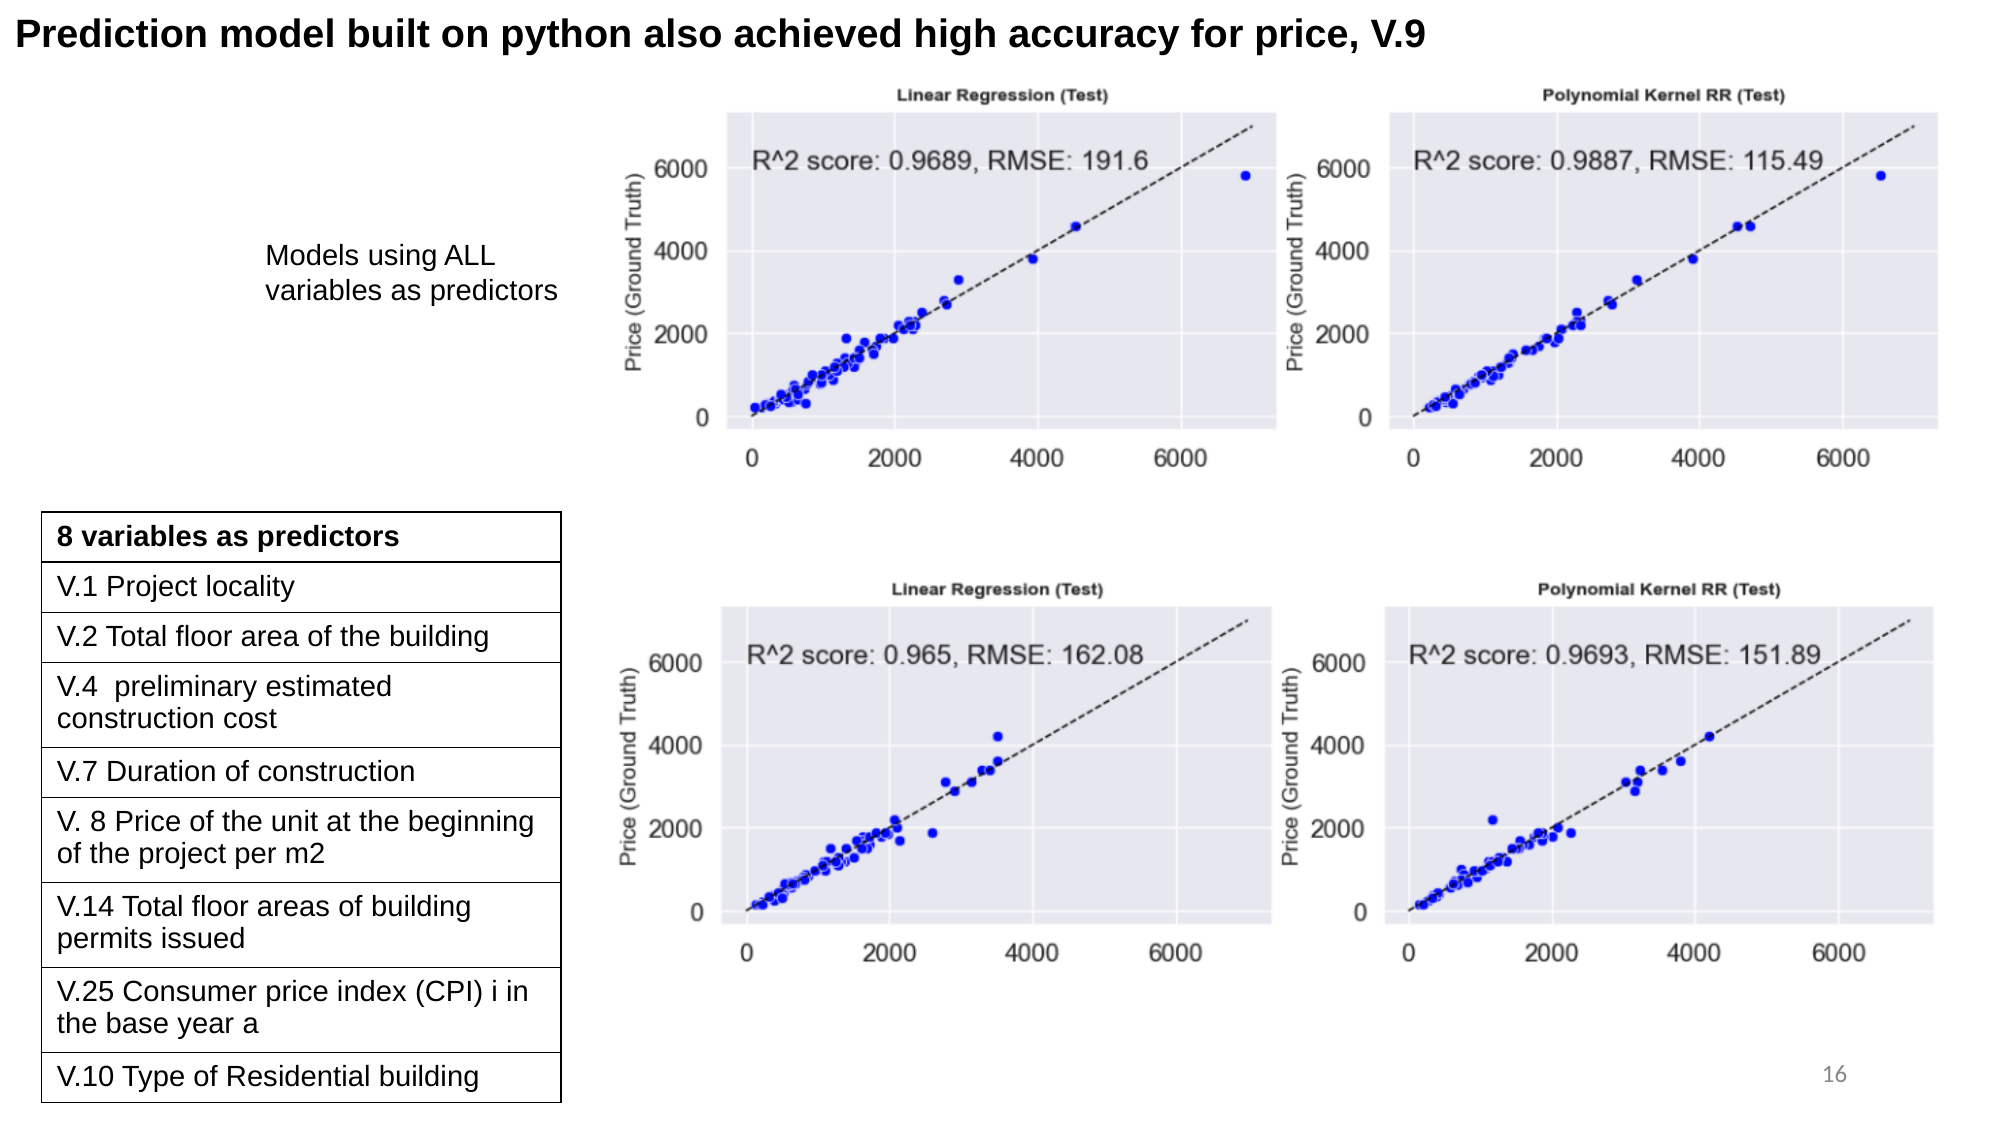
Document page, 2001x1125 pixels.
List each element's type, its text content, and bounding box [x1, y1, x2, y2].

text_box Models using ALL variables as predictors [250, 228, 605, 314]
table_cell V.4 preliminary estimated construction cost [42, 663, 560, 747]
table_cell V. 8 Price of the unit at the beginning of the project per m2 [42, 798, 560, 882]
table_cell V.10 Type of Residential building [42, 1053, 560, 1102]
table_cell V.2 Total floor area of the building [42, 613, 560, 662]
table_cell V.14 Total floor areas of building permits issued [42, 883, 560, 967]
table_cell V.1 Project locality [42, 563, 560, 612]
table_cell V.7 Duration of construction [42, 748, 560, 797]
picture [610, 79, 1959, 471]
picture [610, 565, 1948, 963]
slide_number 16 [1412, 1042, 1863, 1103]
table_cell V.25 Consumer price index (CPI) i in the base year a [42, 968, 560, 1052]
table_header 8 variables as predictors [42, 513, 560, 561]
text_box Prediction model built on python also achieved high accuracy for price, V.9 [0, 0, 1863, 63]
